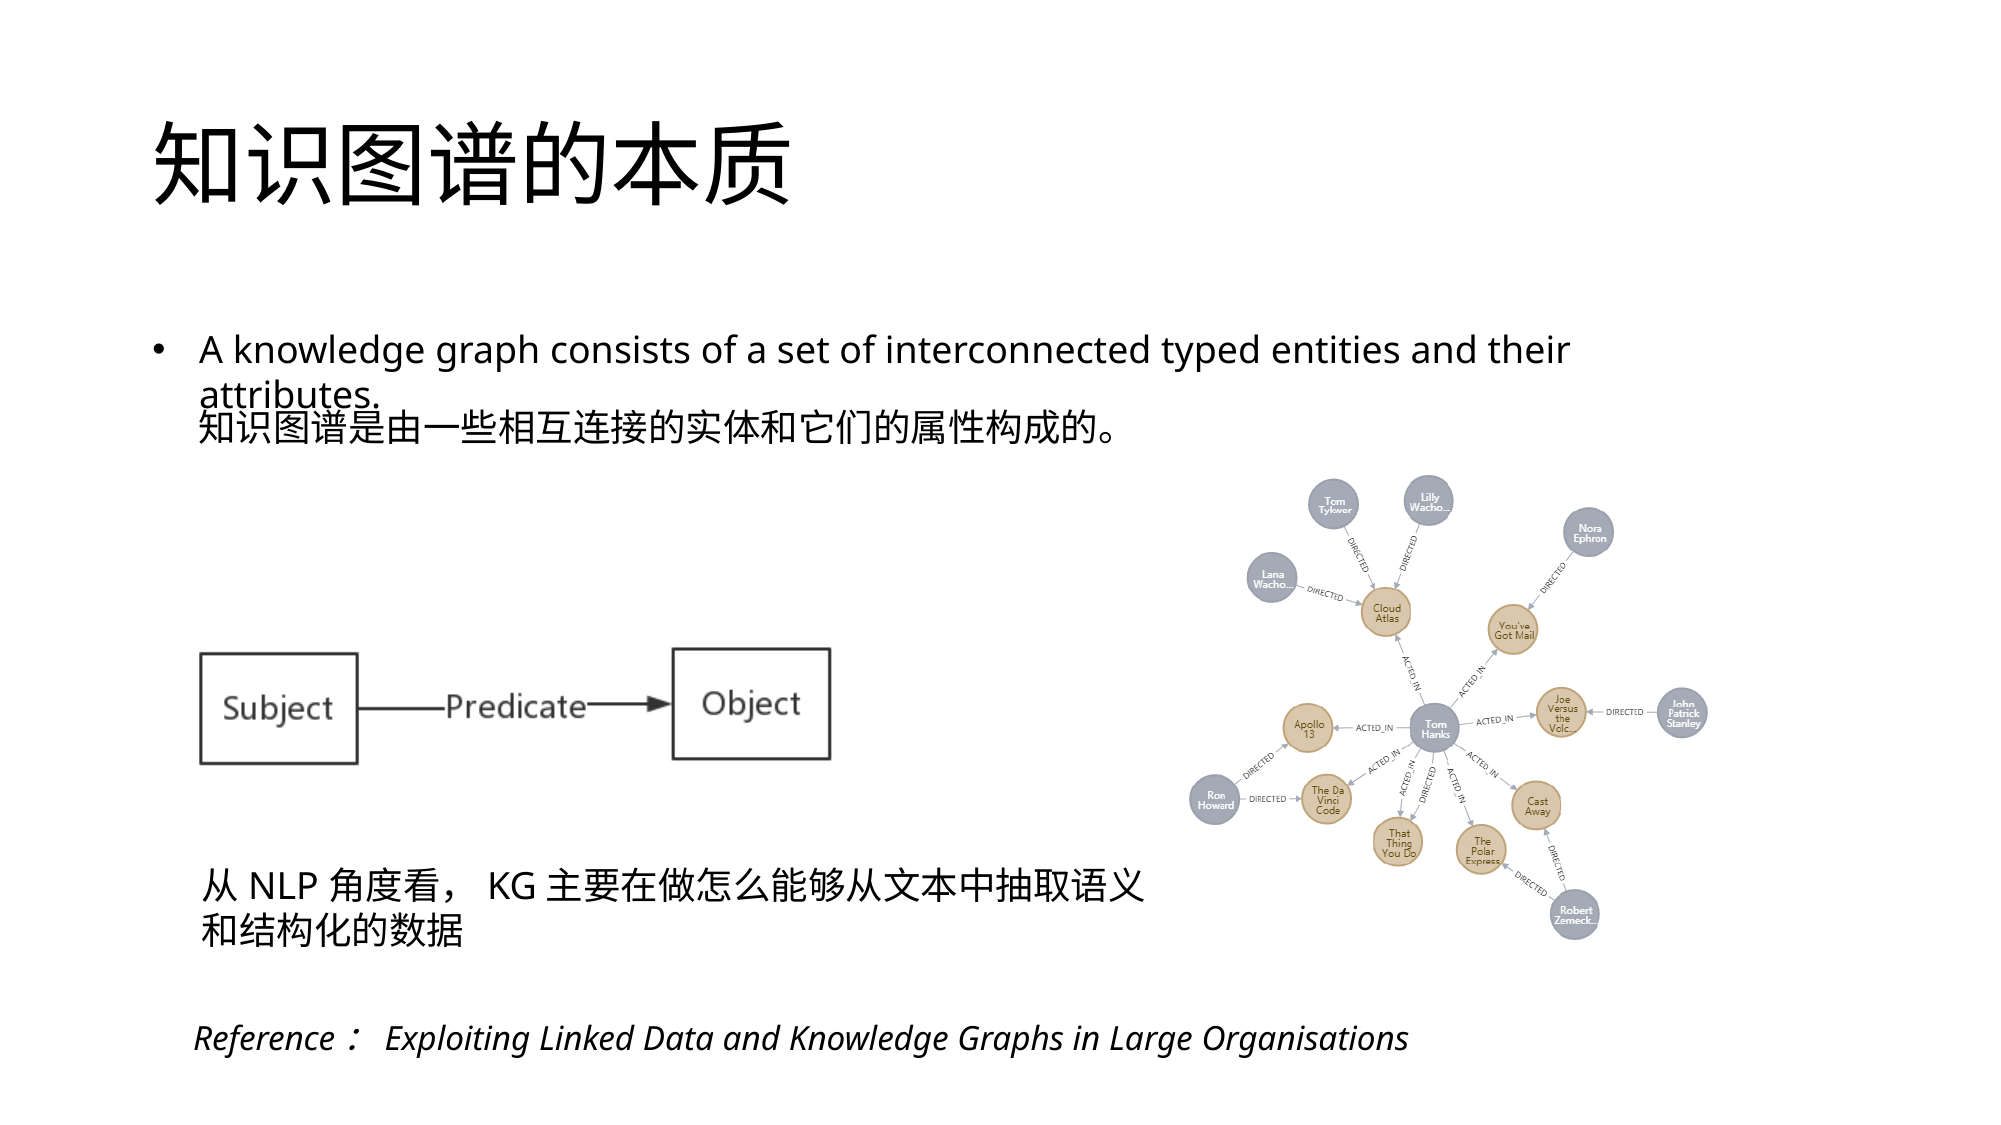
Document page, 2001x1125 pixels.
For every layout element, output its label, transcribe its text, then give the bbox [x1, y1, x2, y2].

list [126, 574, 880, 814]
title 知识图谱的本质 [137, 59, 1863, 278]
text_box Reference：Exploiting Linked Data and Knowledge Graphs in Large Organisations [178, 1009, 1904, 1065]
picture [1186, 472, 1710, 942]
text_box 从NLP角度看，KG主要在做怎么能够从文本中抽取语义和结构化的数据 [186, 854, 1187, 960]
text_box A knowledge graph consists of a set of interconnected typed entities and their attributes. [137, 318, 1710, 424]
text_box 知识图谱是由一些相互连接的实体和它们的属性构成的。 [183, 396, 1151, 457]
